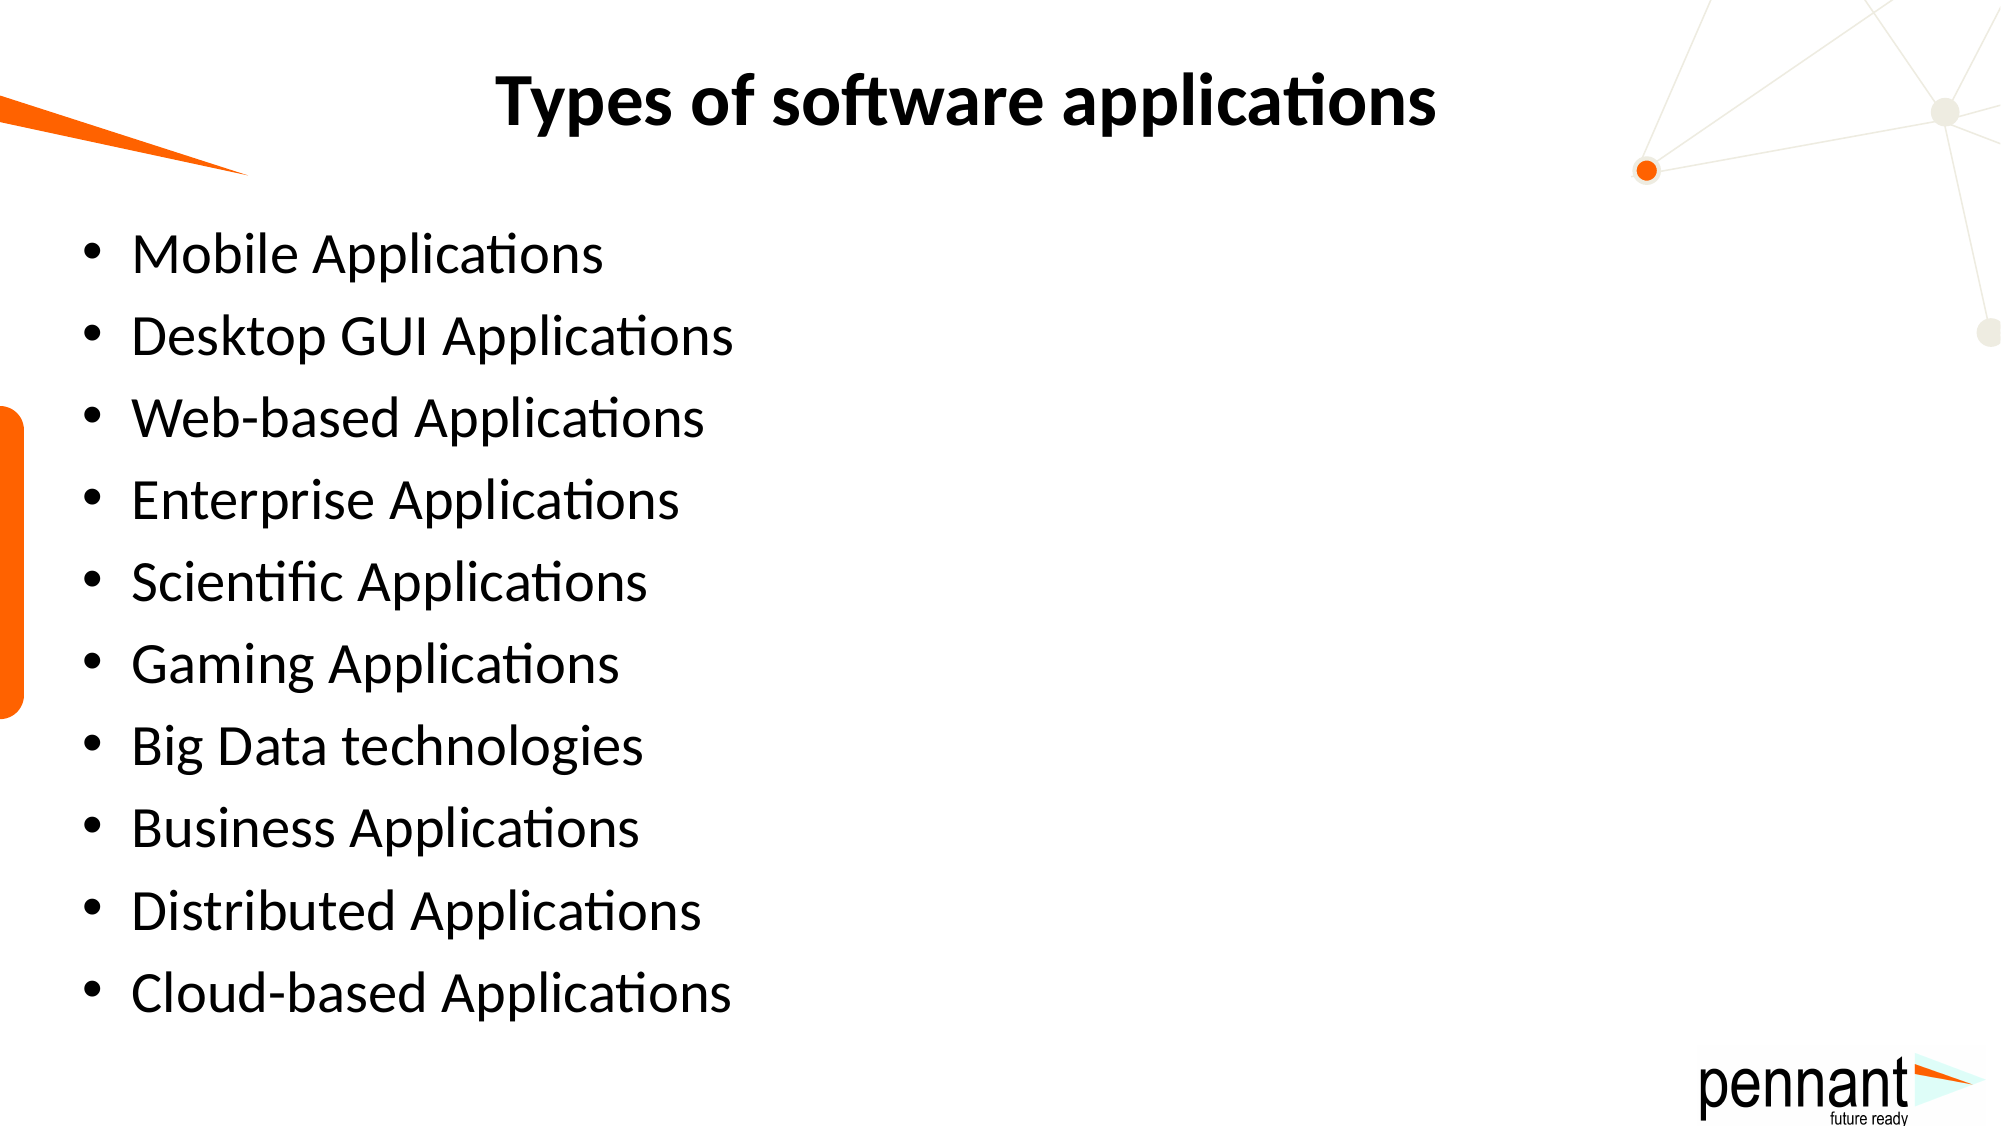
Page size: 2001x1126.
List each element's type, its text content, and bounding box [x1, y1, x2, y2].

picture [1697, 1045, 1986, 1126]
list Mobile Applications Desktop GUI Applications Web-based Applications Enterprise Applications Scientific Applications Gaming Applications Big Data technologies Business Applications Distributed Applications Cloud-based Applications [67, 207, 1898, 1036]
title Types of software applications [67, 45, 1868, 146]
